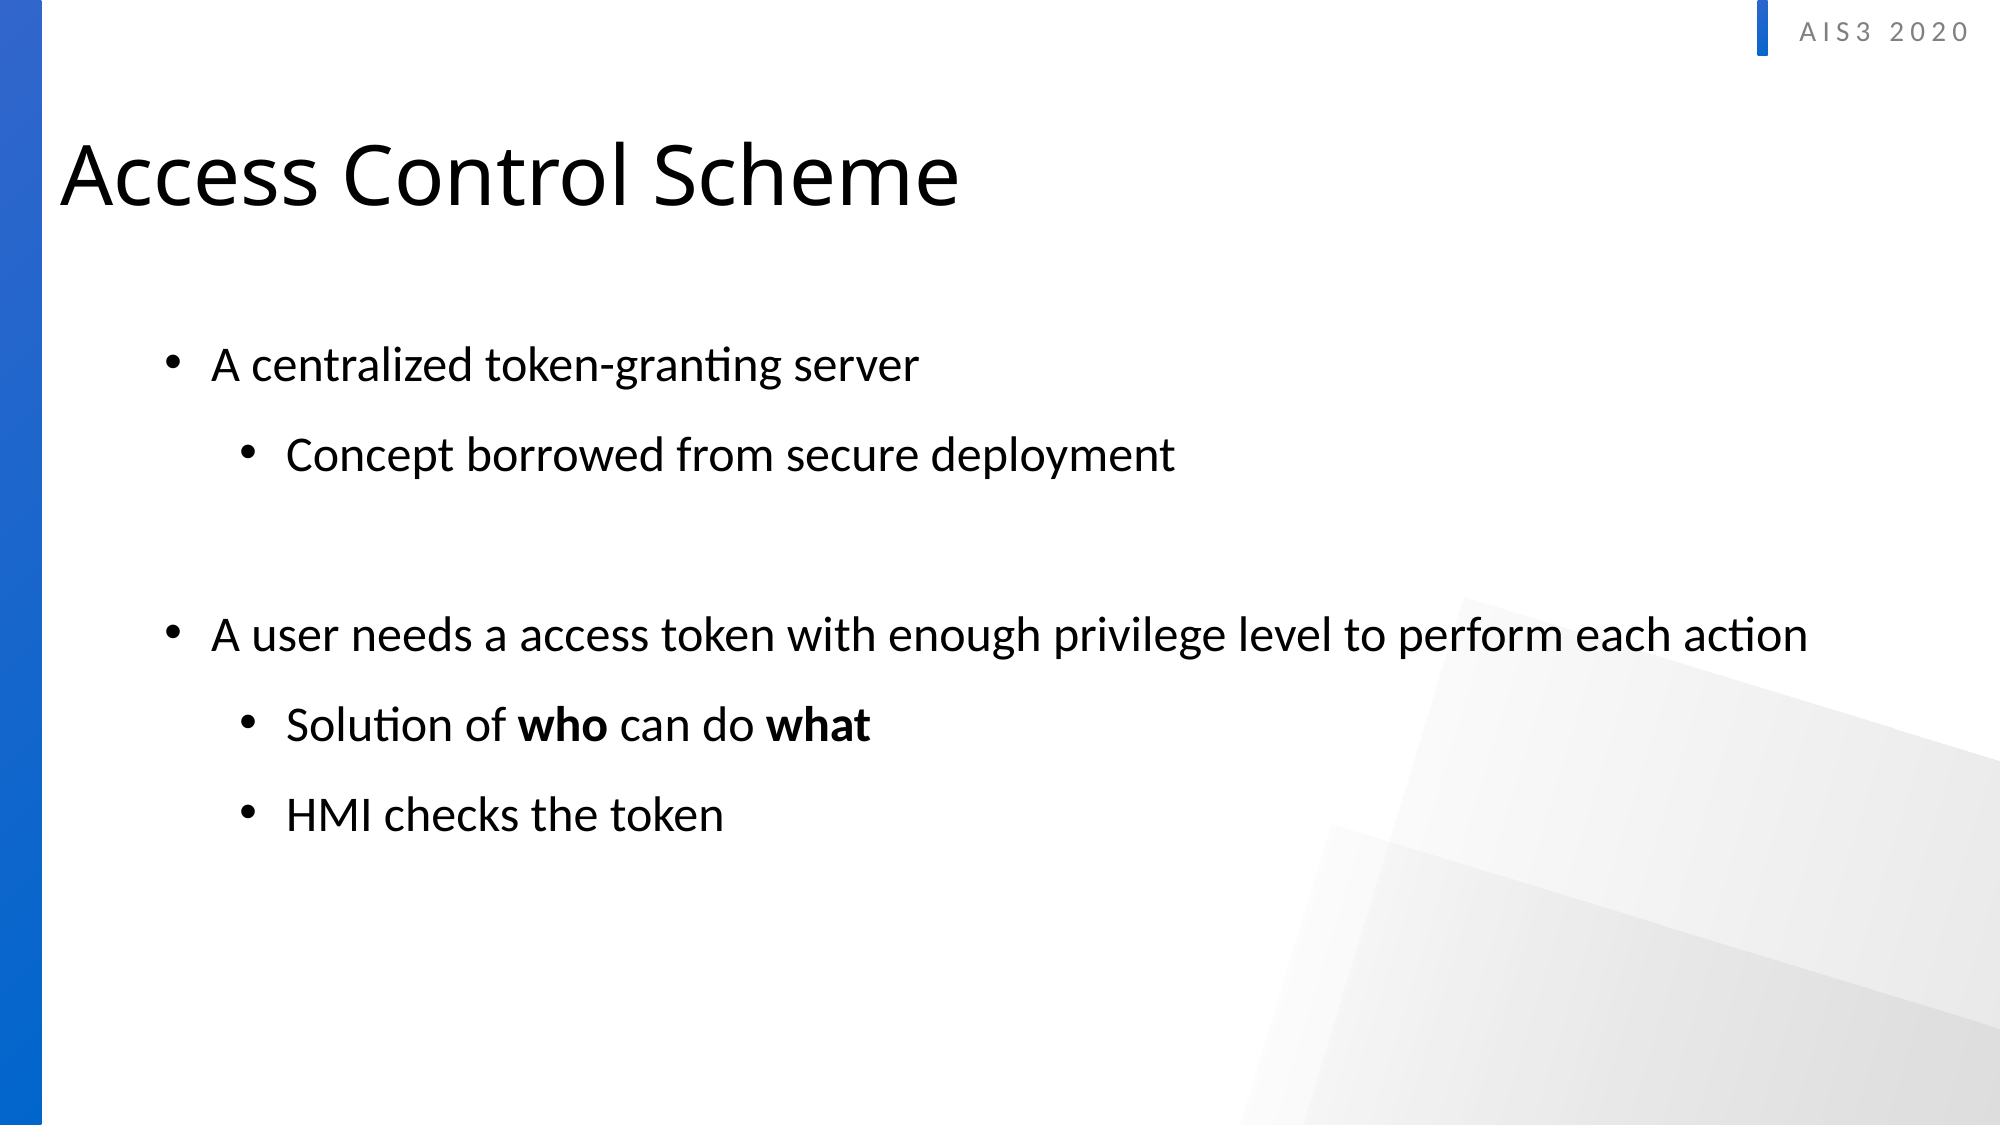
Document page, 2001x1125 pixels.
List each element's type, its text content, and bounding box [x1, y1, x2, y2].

text_box Access Control Scheme [45, 114, 977, 230]
text_box A centralized token-granting server Concept borrowed from secure deployment A user needs a access token with enough privilege level to perform each action Solution of who can do what HMI checks the token [149, 294, 1851, 849]
